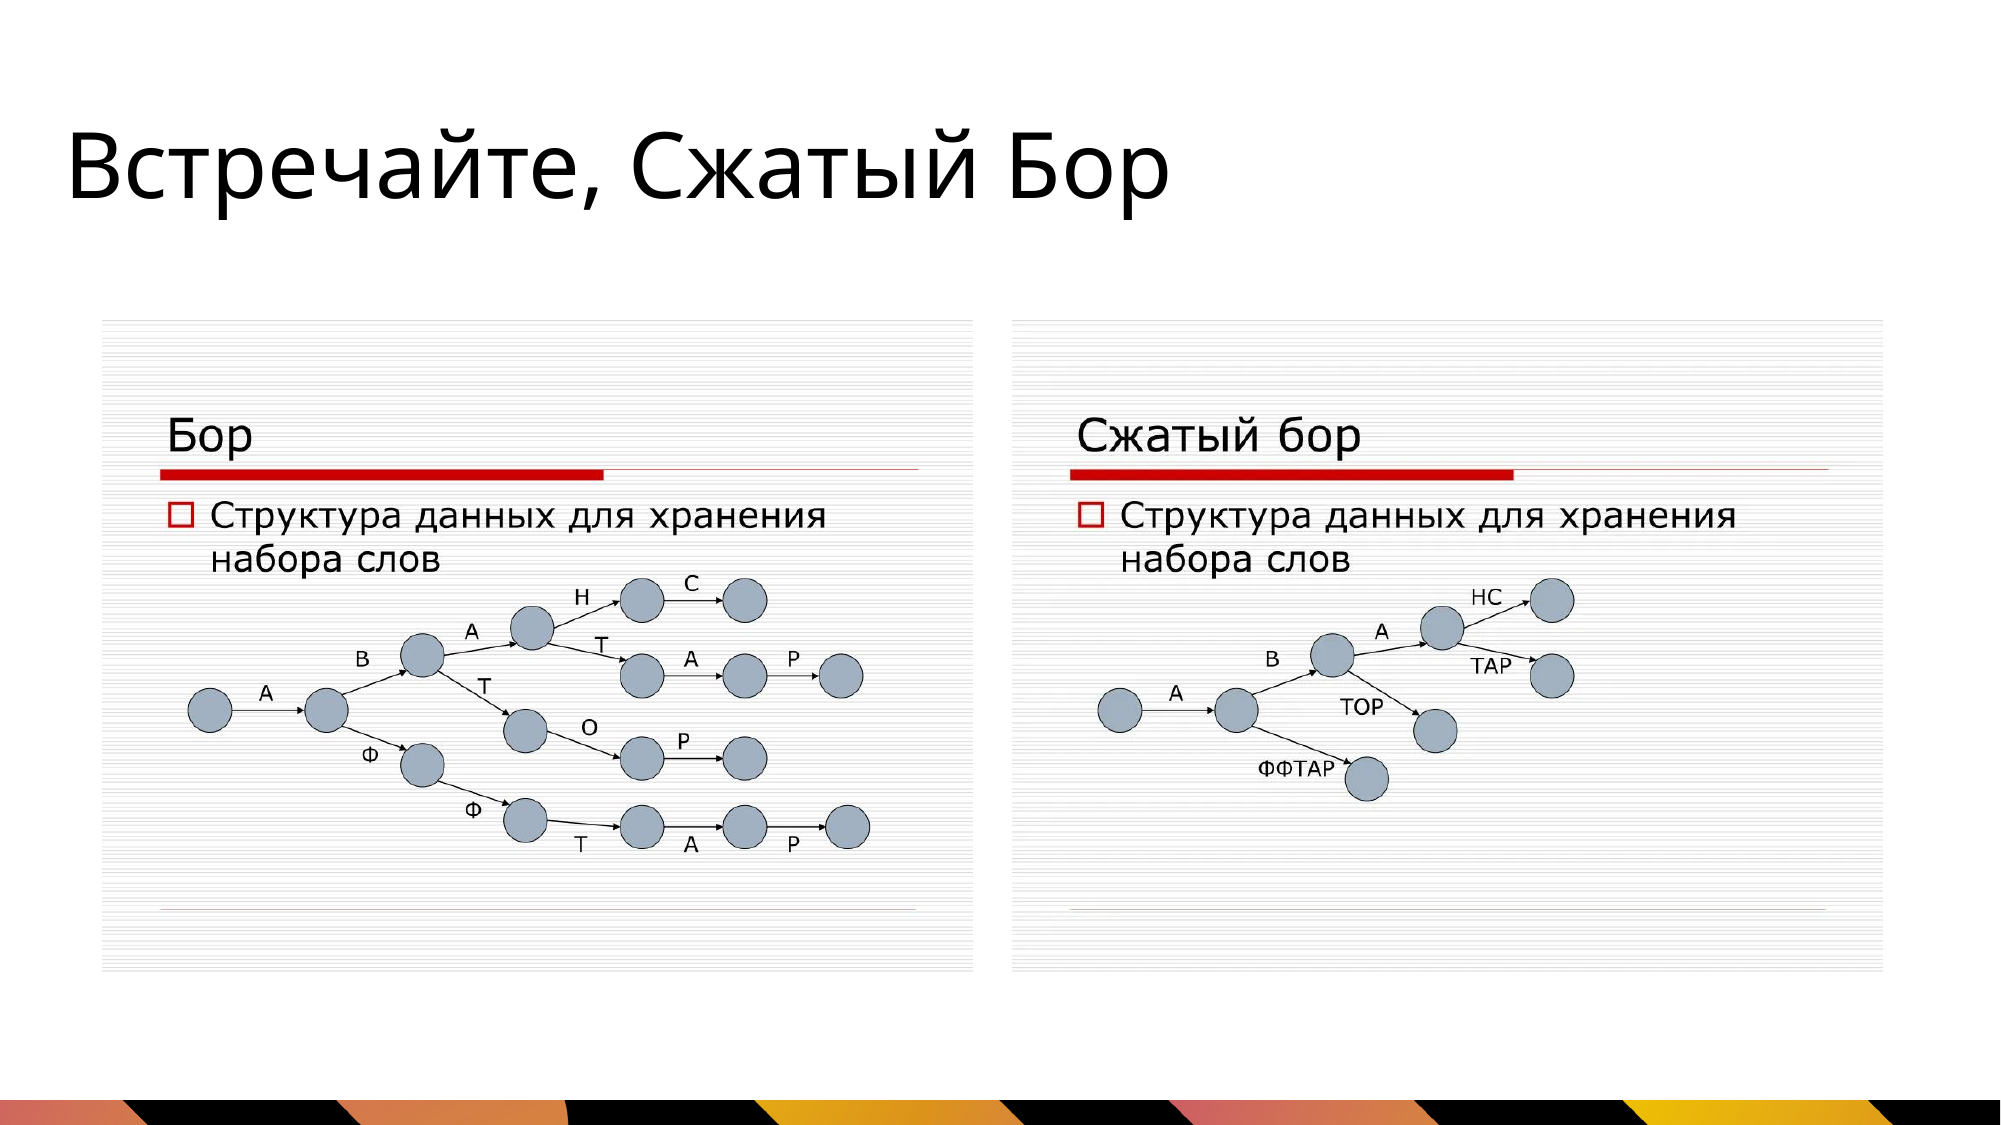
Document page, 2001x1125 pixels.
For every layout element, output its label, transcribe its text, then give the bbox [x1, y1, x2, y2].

title Встречайте, Сжатый Бор [49, 59, 1913, 278]
picture [0, 0, 2001, 1125]
